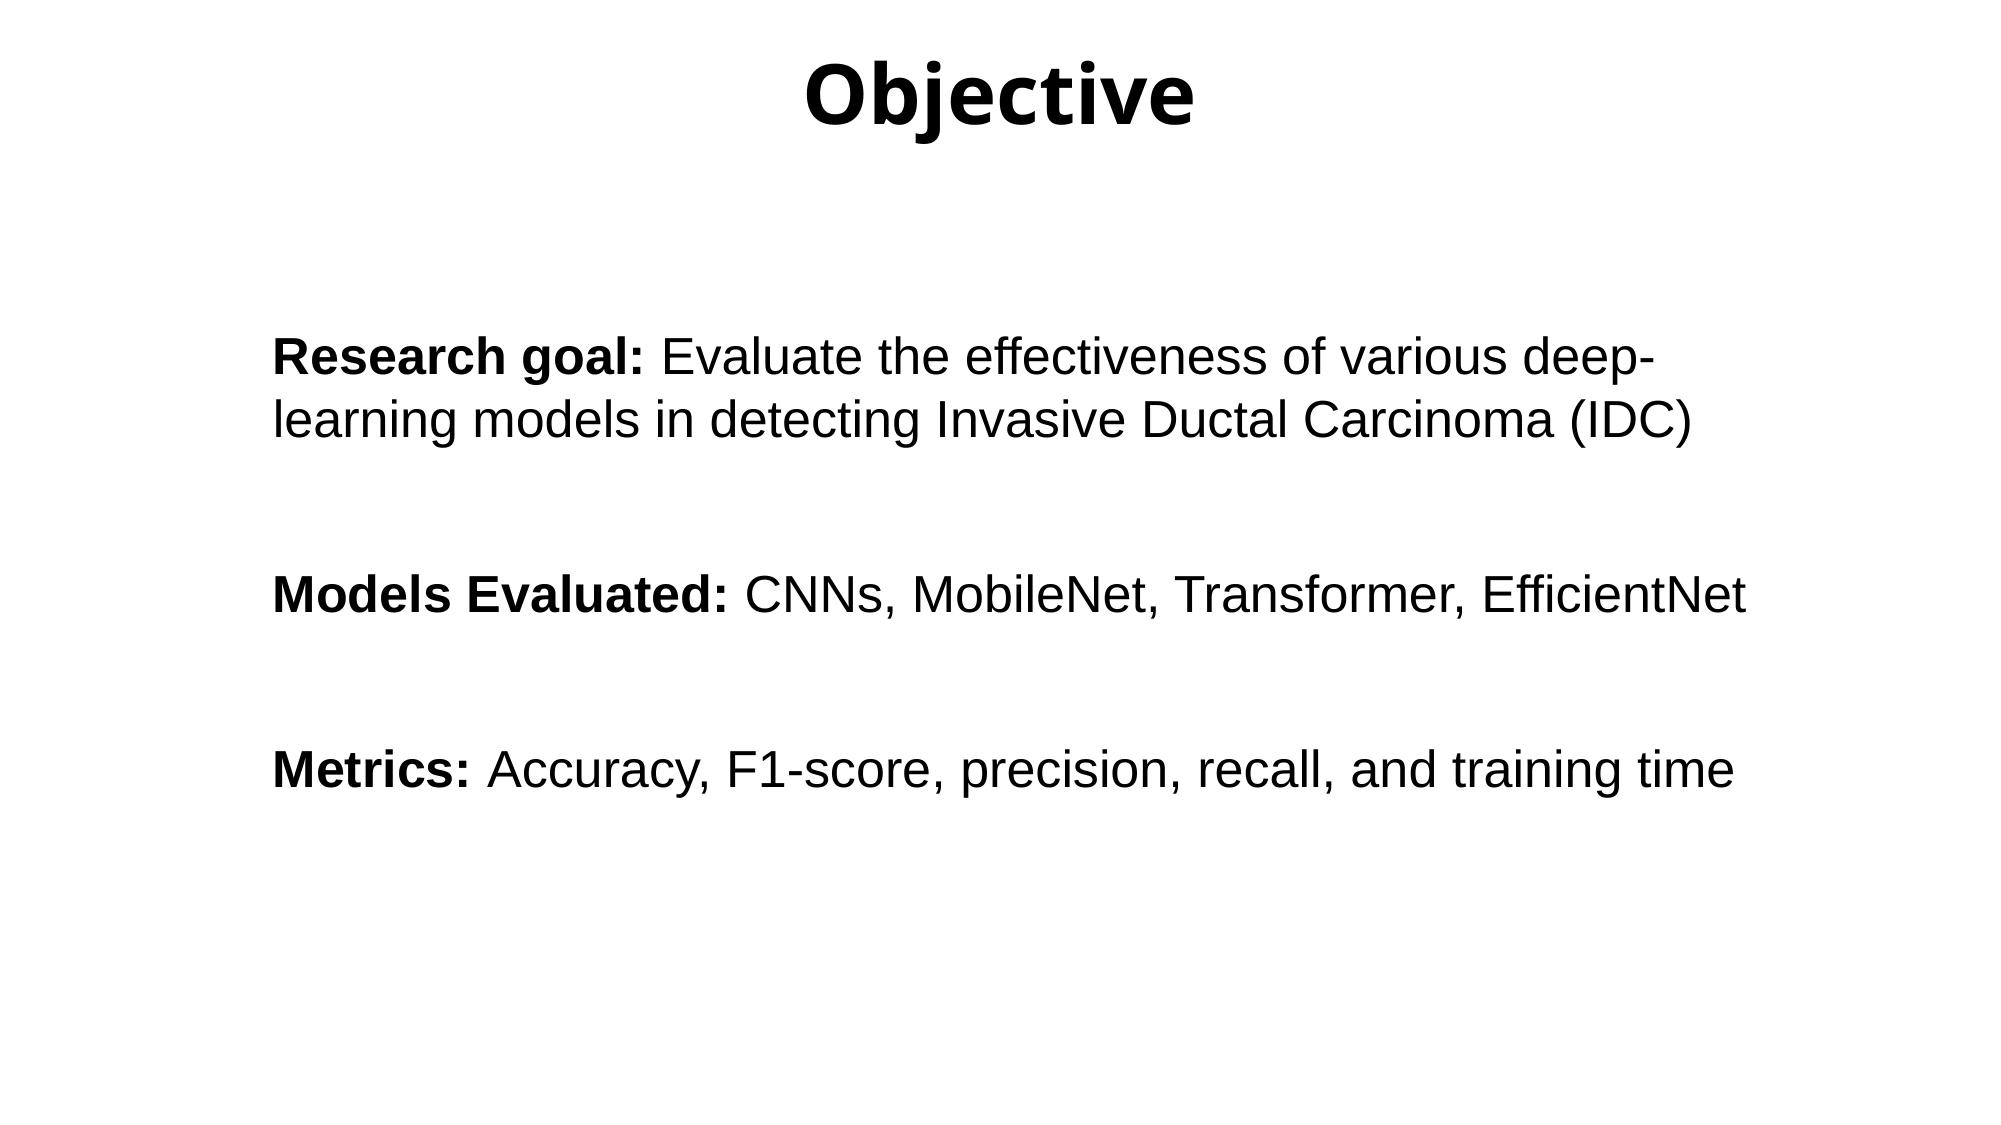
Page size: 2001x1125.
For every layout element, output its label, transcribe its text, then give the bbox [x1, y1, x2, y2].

text_box Research goal: Evaluate the effectiveness of various deep-learning models in detecting Invasive Ductal Carcinoma (IDC) Models Evaluated: CNNs, MobileNet, Transformer, EfficientNet Metrics: Accuracy, F1-score, precision, recall, and training time [258, 315, 1833, 805]
title Objective [137, 48, 1863, 146]
